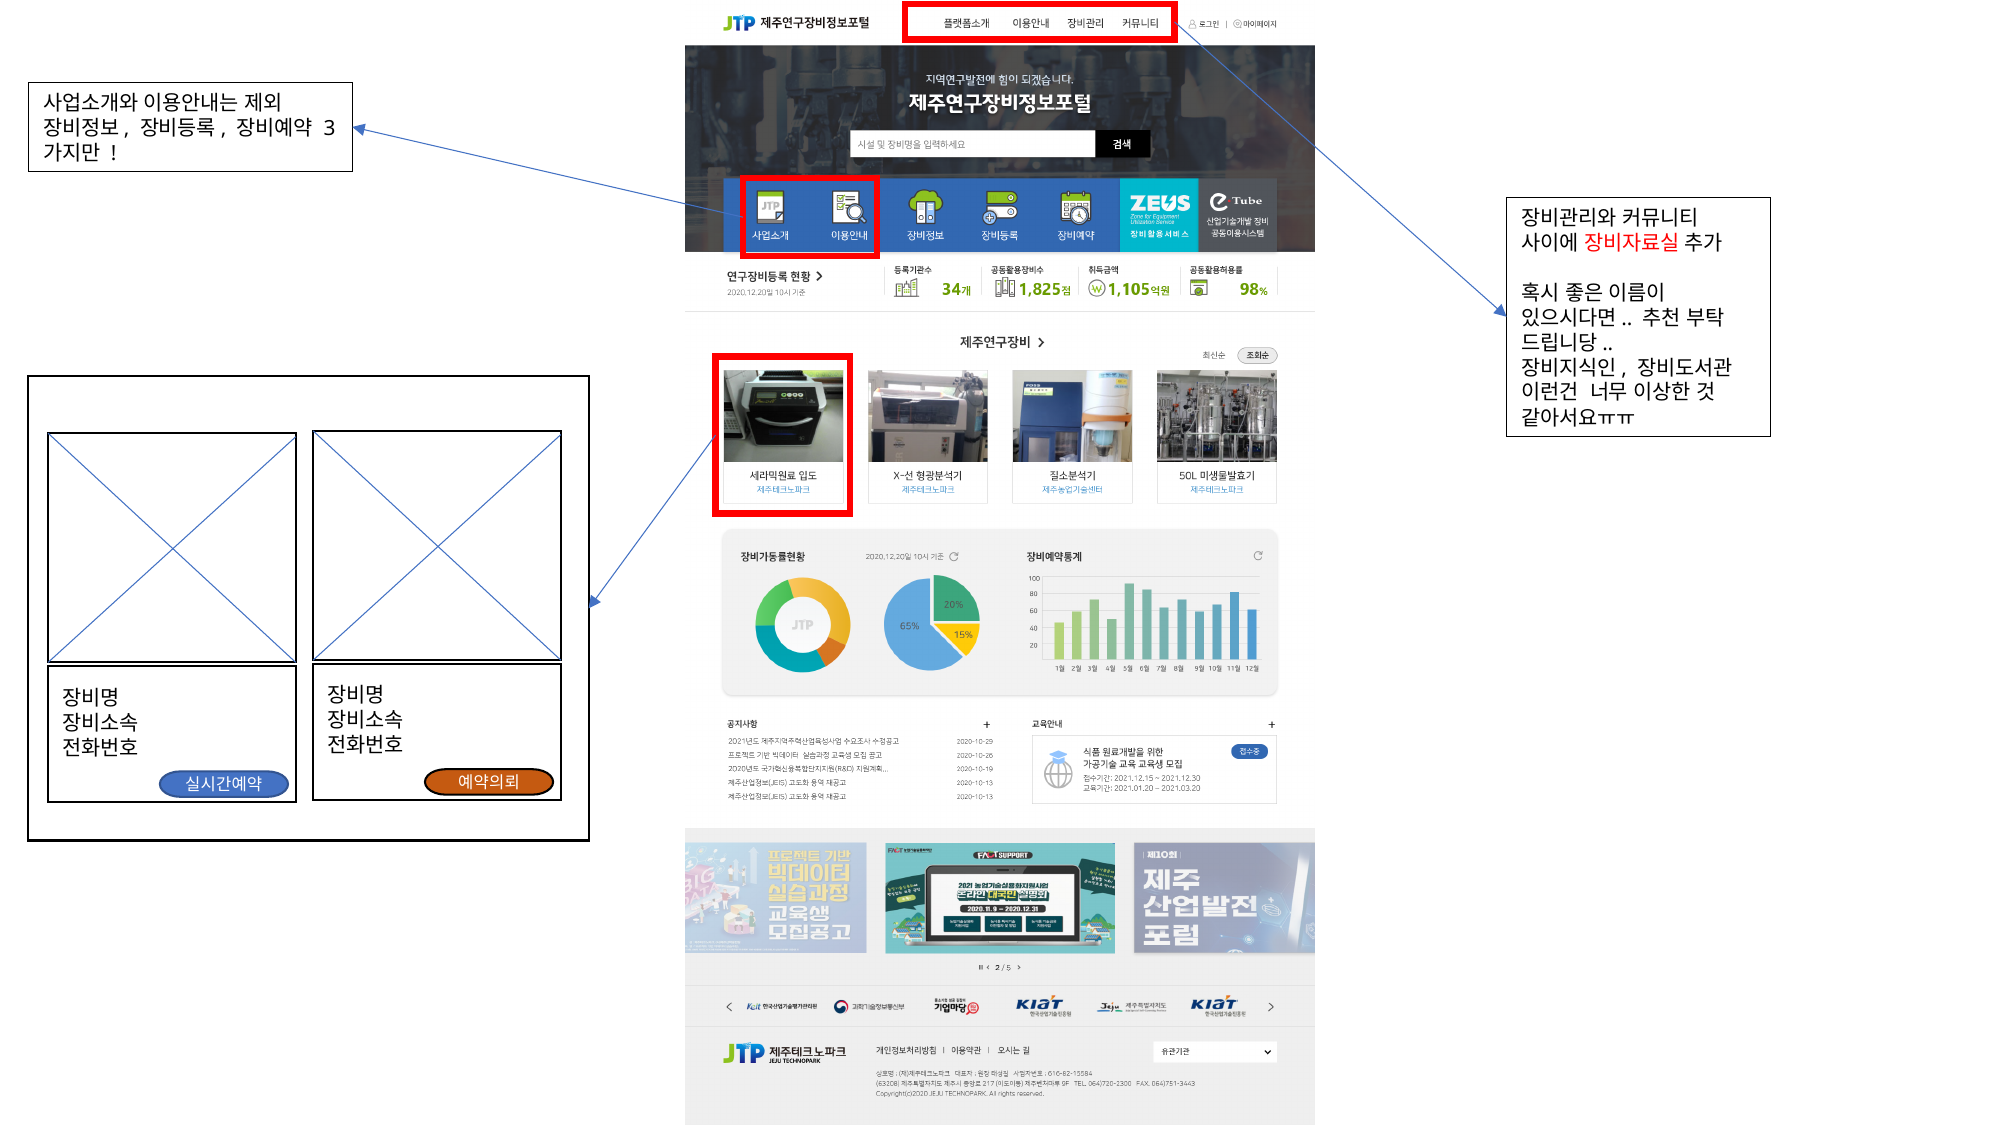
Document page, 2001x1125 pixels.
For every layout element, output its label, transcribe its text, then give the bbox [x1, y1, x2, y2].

text_box 사업소개와 이용안내는 제외 장비정보, 장비등록, 장비예약 3가지만 ! [28, 82, 353, 172]
text_box [27, 375, 590, 842]
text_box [48, 433, 296, 663]
text_box 장비관리와 커뮤니티 사이에 장비자료실 추가 혹시 좋은 이름이 있으시다면.. 추천 부탁 드립니당.. 장비지식인, 장비도서관 이런건 너무 이상한 것 같아서요ㅠㅠ [1506, 197, 1771, 437]
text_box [1174, 21, 1507, 319]
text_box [352, 127, 743, 218]
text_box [313, 430, 561, 661]
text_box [588, 435, 716, 609]
picture [685, 0, 1315, 1125]
